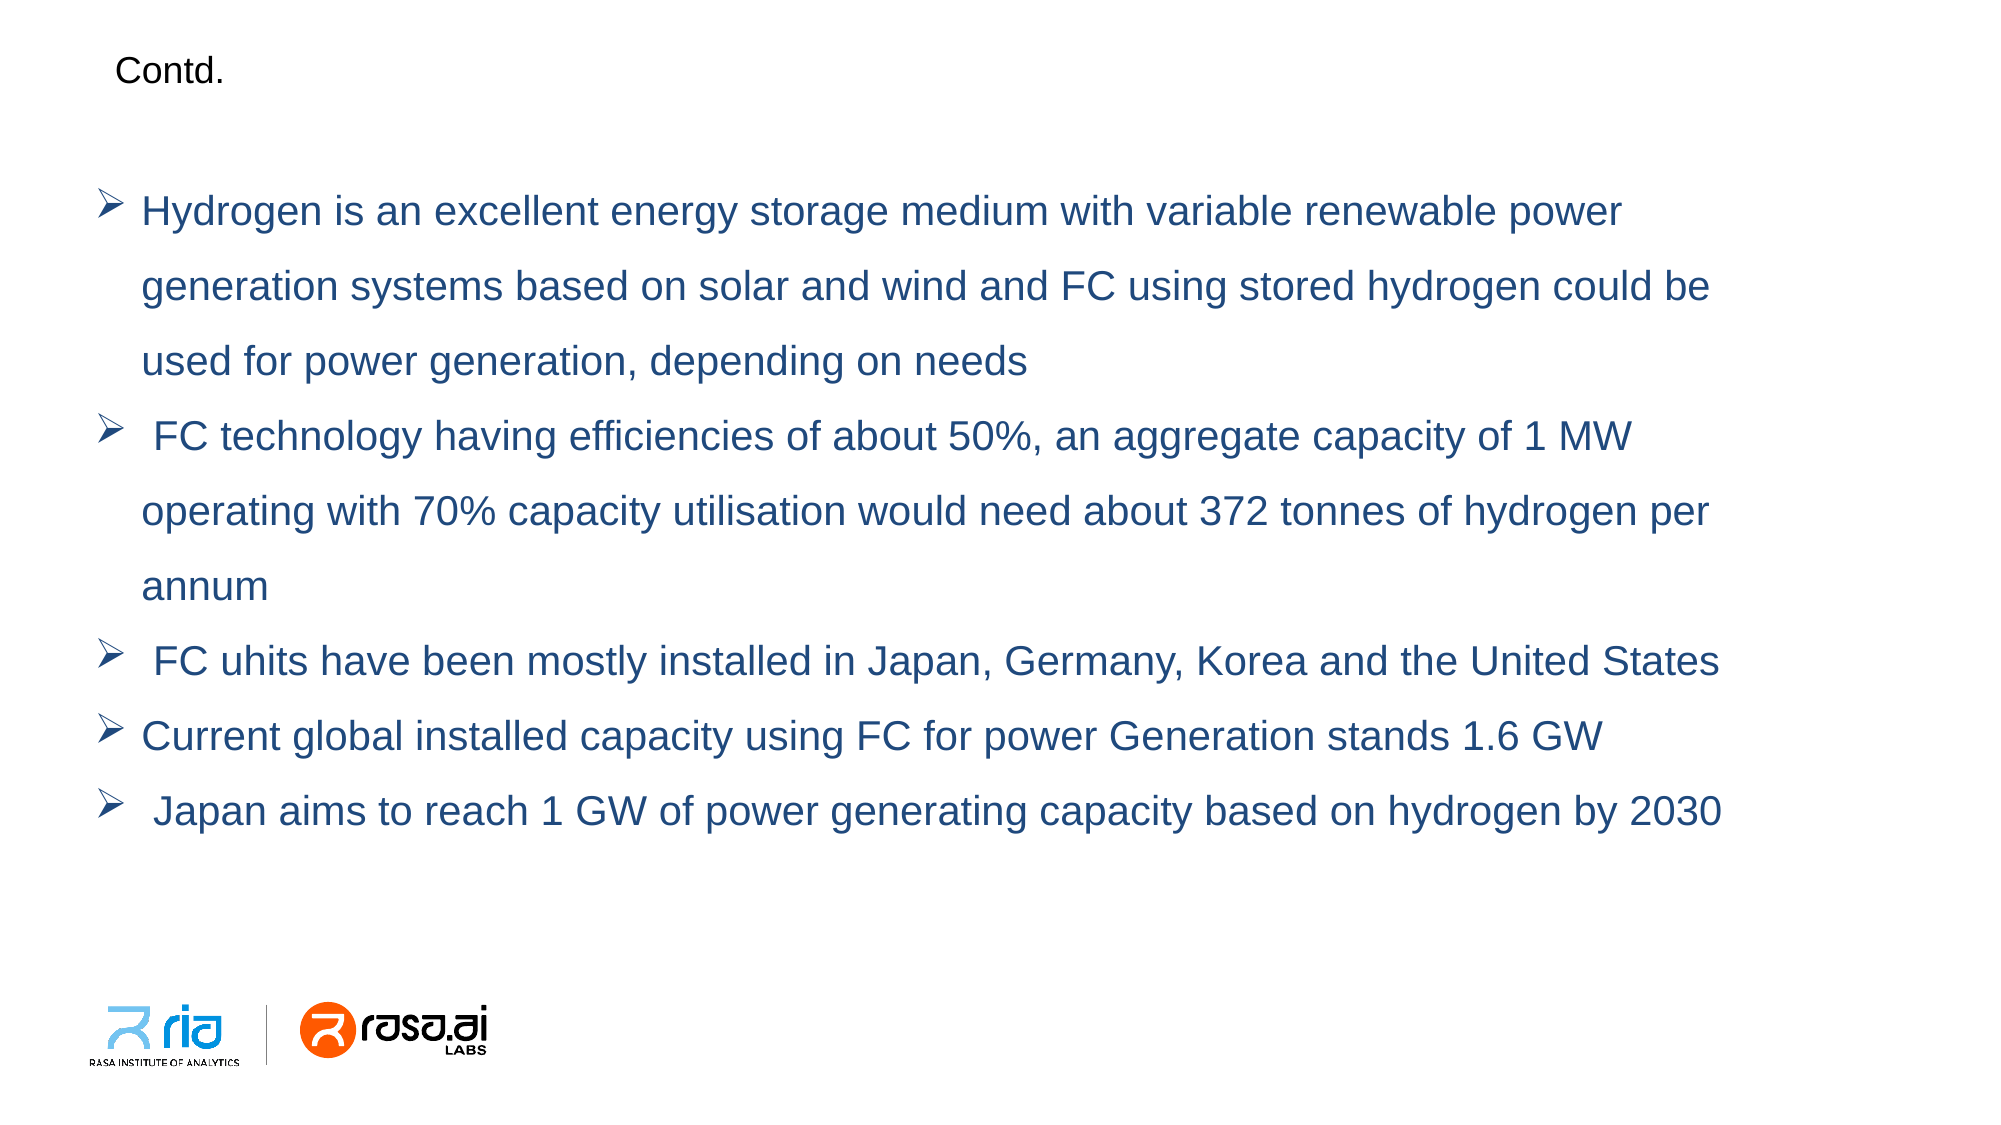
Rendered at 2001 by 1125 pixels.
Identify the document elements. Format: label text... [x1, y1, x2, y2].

text_box Hydrogen is an excellent energy storage medium with variable renewable power generation systems based on solar and wind and FC using stored hydrogen could be used for power generation, depending on needs FC technology having efficiencies of about 50%, an aggregate capacity of 1 MW operating with 70% capacity utilisation would need about 372 tonnes of hydrogen per annum FC uhits have been mostly installed in Japan, Germany, Korea and the United States Current global installed capacity using FC for power Generation stands 1.6 GW Japan aims to reach 1 GW of power generating capacity based on hydrogen by 2030 [79, 101, 1792, 841]
picture [78, 992, 250, 1078]
text_box Contd. [100, 39, 241, 99]
